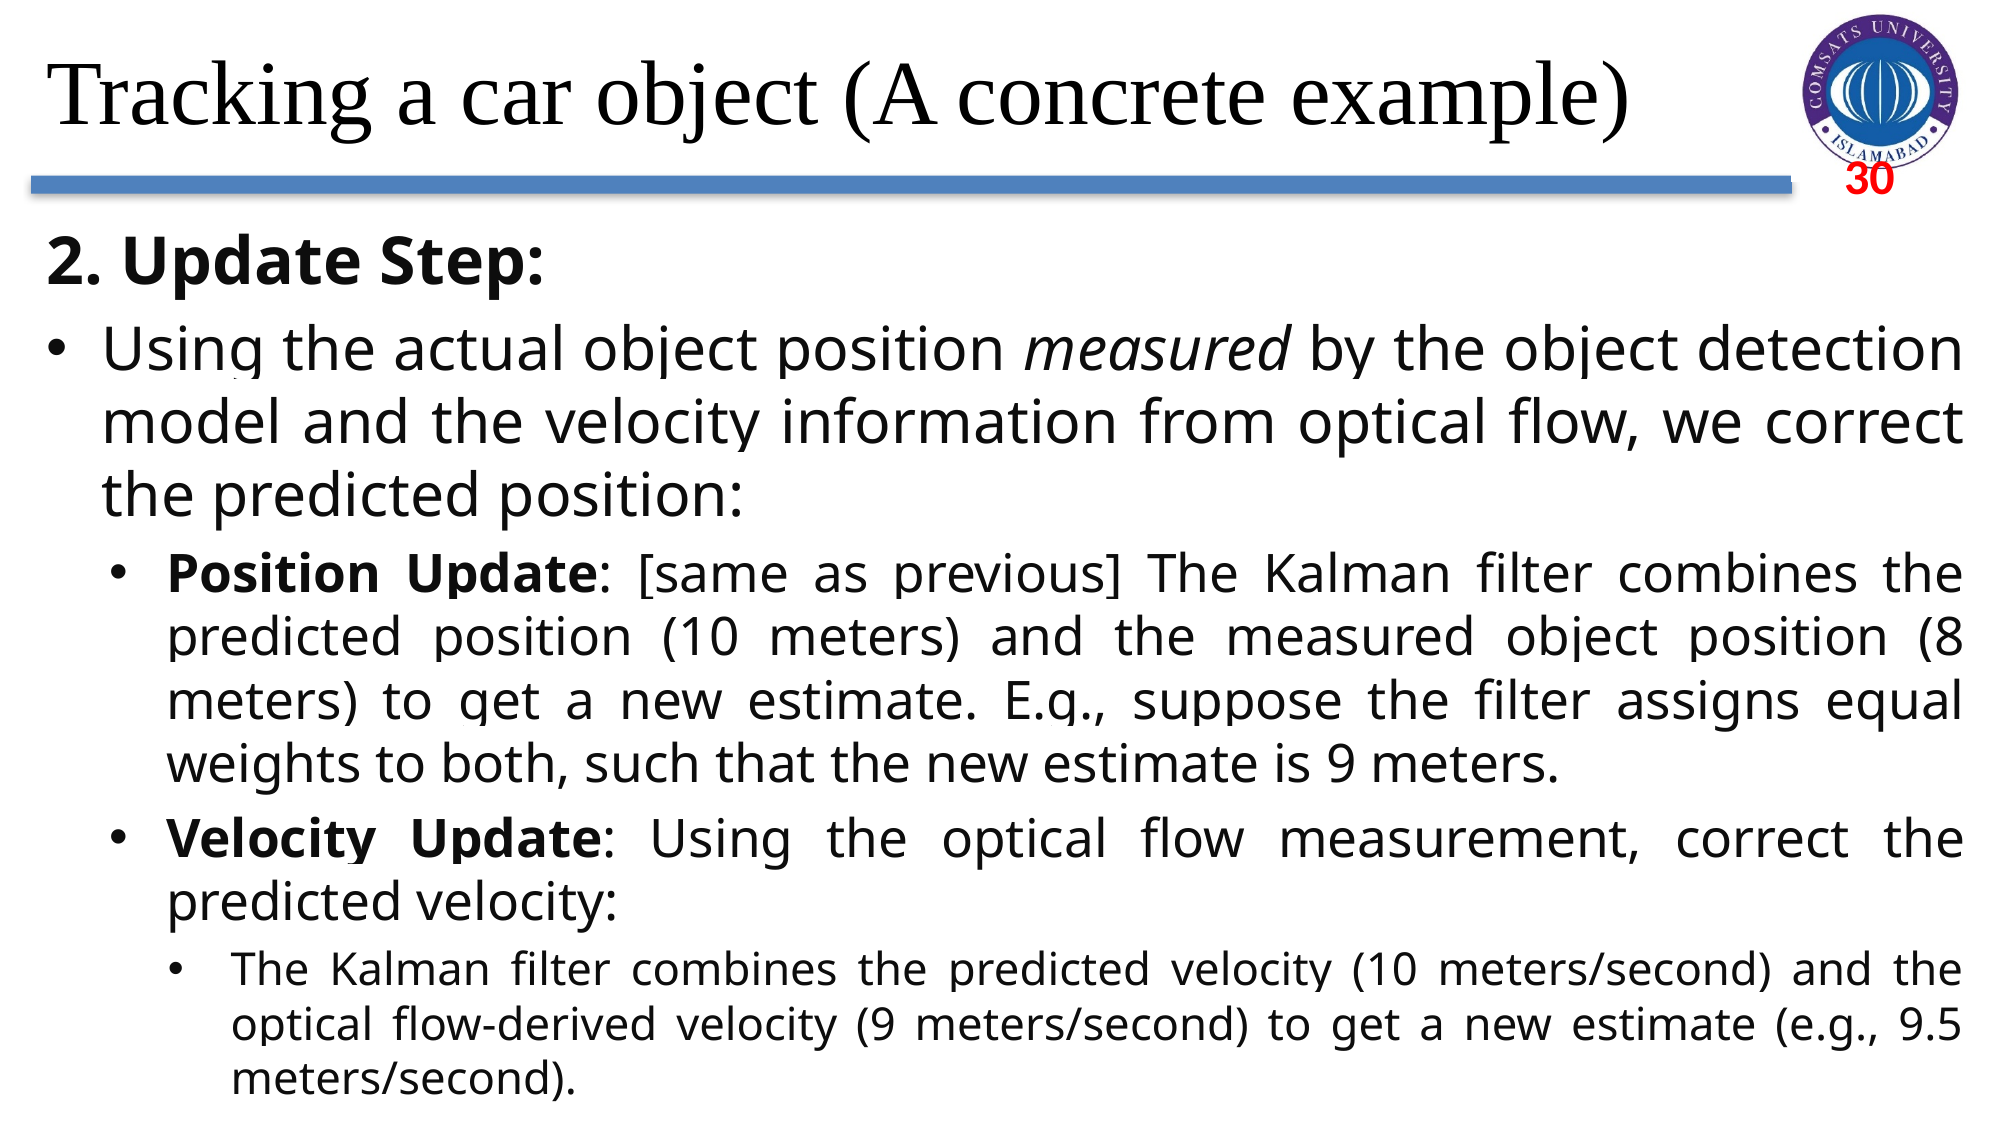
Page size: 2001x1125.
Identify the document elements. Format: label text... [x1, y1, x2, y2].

title Tracking a car object (A concrete example) [31, 11, 1792, 164]
list 2. Update Step: Using the actual object position measured by the object detection model and the velocity information from optical flow, we correct the predicted position: Position Update: [same as previous] The Kalman filter combines the predicted position (10 meters) and the measured object position (8 meters) to get a new estimate. E.g., suppose the filter assigns equal weights to both, such that the new estimate is 9 meters. Velocity Update: Using the optical flow measurement, correct the predicted velocity: The Kalman filter combines the predicted velocity (10 meters/second) and the optical flow-derived velocity (9 meters/second) to get a new estimate (e.g., 9.5 meters/second). [31, 210, 1981, 1114]
picture [1791, 1, 1969, 182]
picture [1876, 166, 1887, 182]
